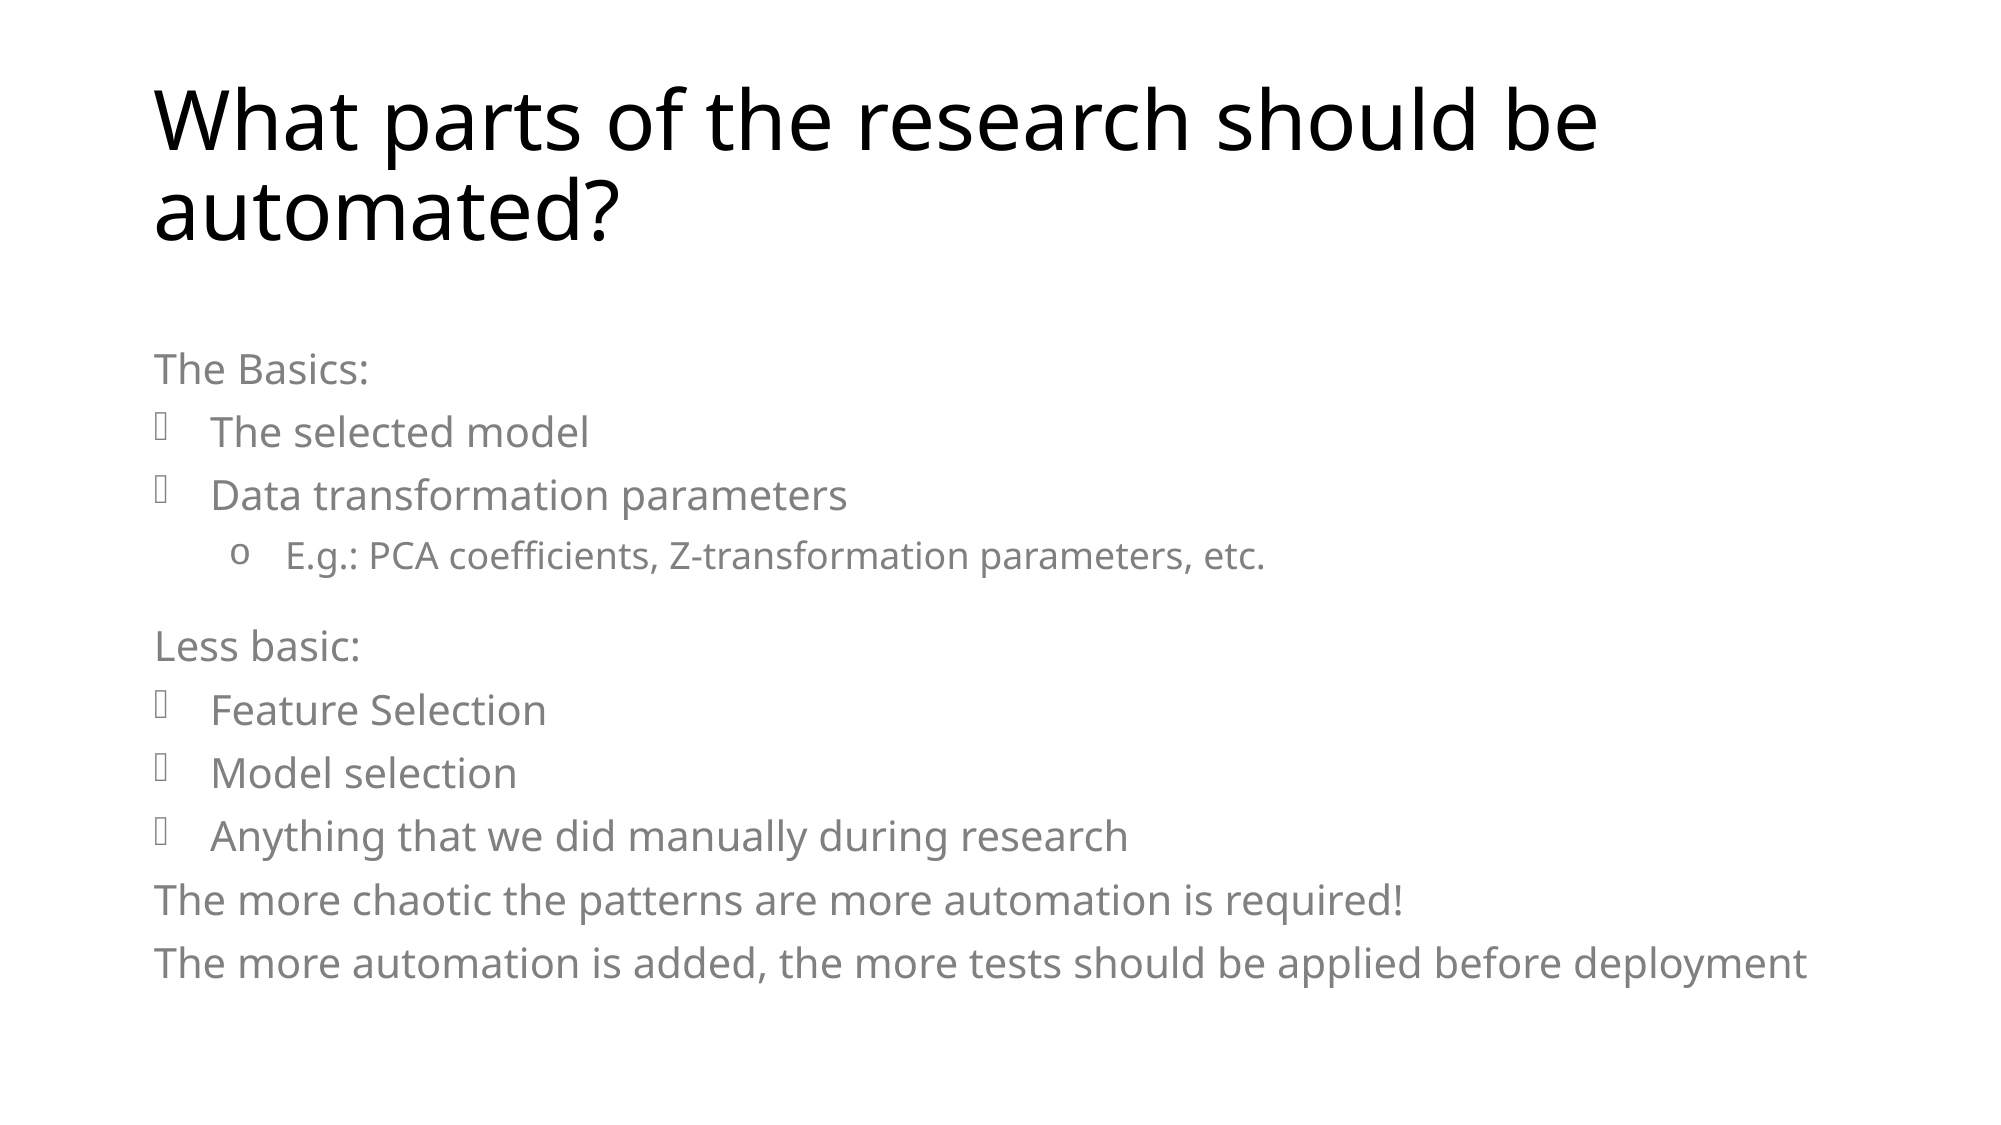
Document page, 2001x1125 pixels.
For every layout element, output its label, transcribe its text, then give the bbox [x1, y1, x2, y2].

title What parts of the research should be automated? [138, 60, 1864, 278]
list The Basics: The selected model Data transformation parameters E.g.: PCA coefficients, Z-transformation parameters, etc. Less basic: Feature Selection Model selection Anything that we did manually during research The more chaotic the patterns are more automation is required! The more automation is added, the more tests should be applied before deployment [138, 299, 1864, 1014]
